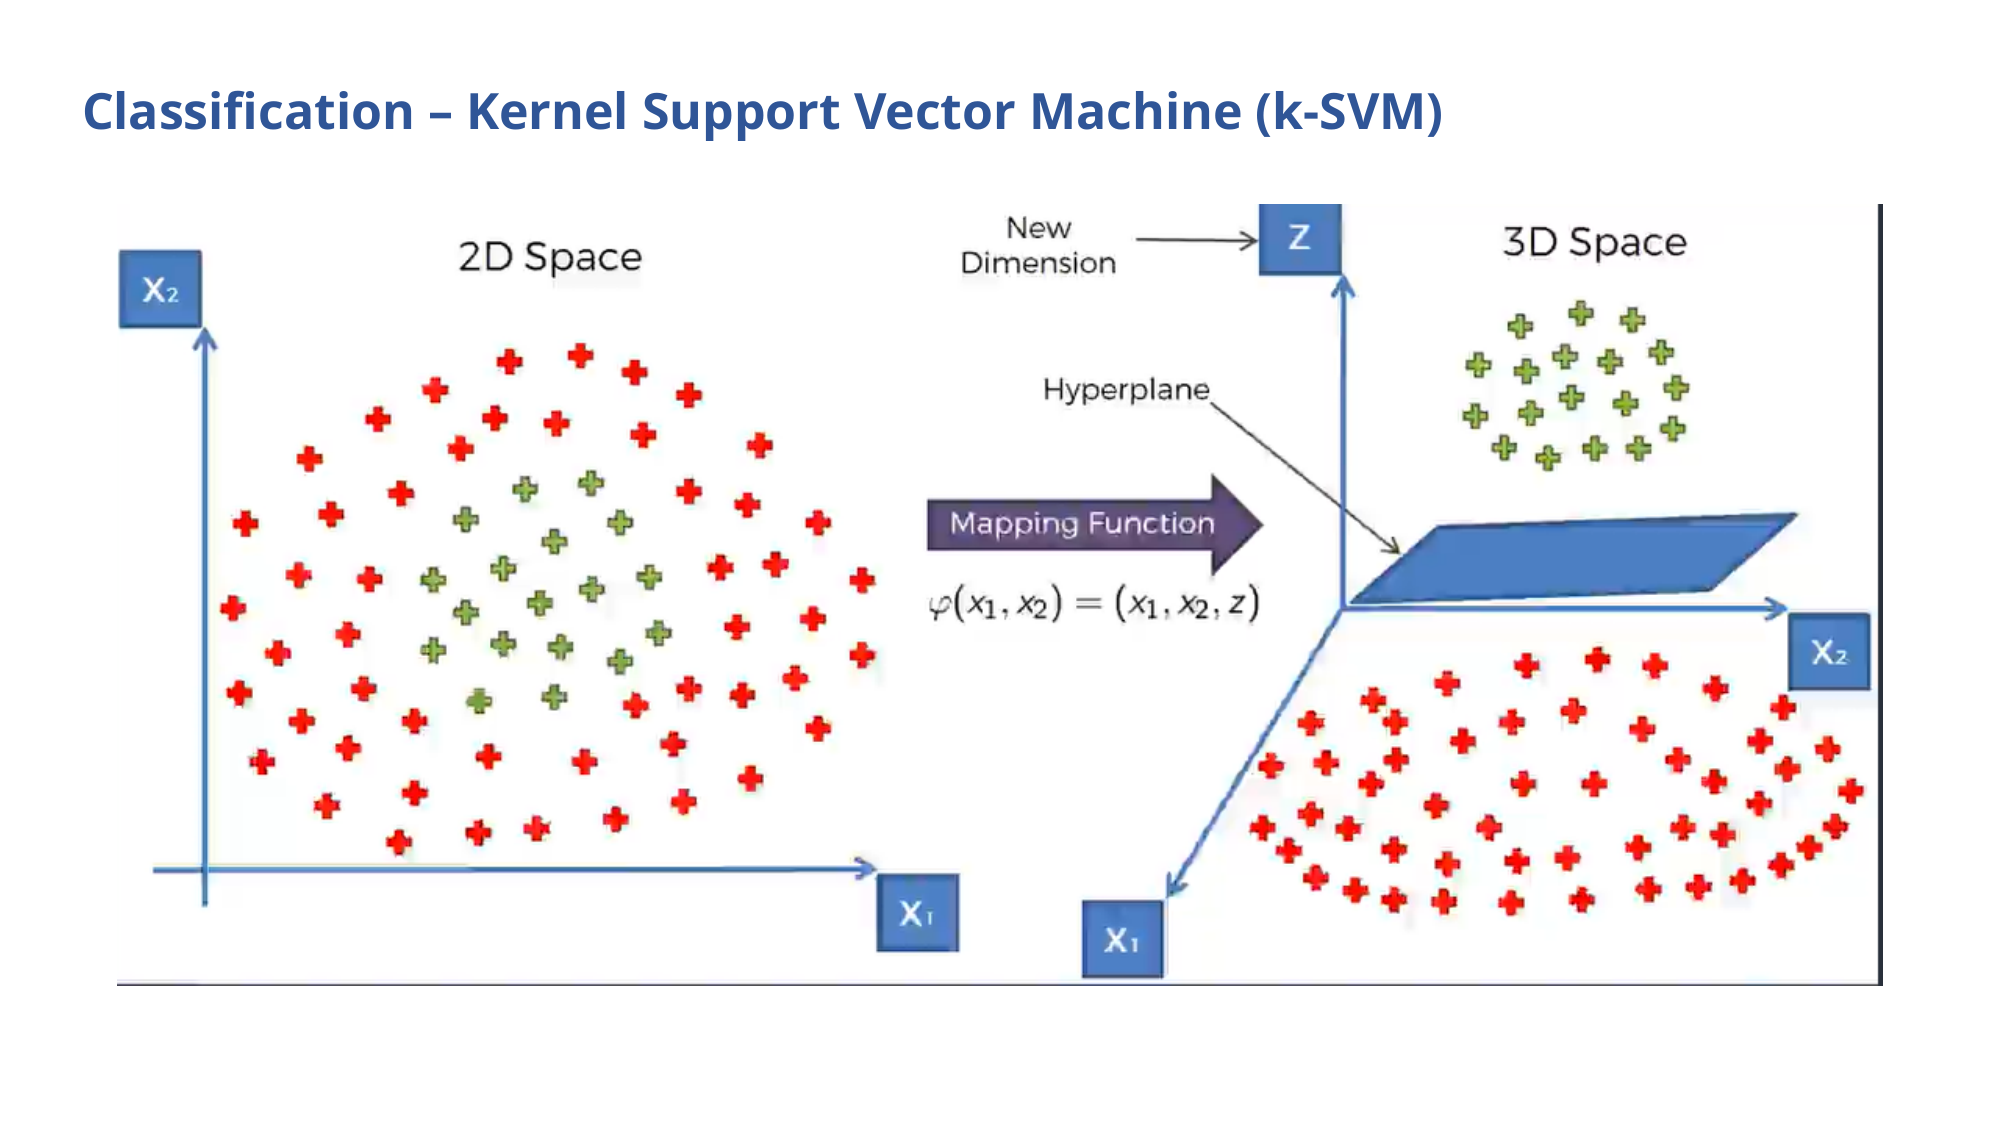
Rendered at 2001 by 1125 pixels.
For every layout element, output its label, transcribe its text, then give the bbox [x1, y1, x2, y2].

picture [117, 204, 1883, 986]
text_box Classification – Kernel Support Vector Machine (k-SVM) [67, 71, 1900, 147]
